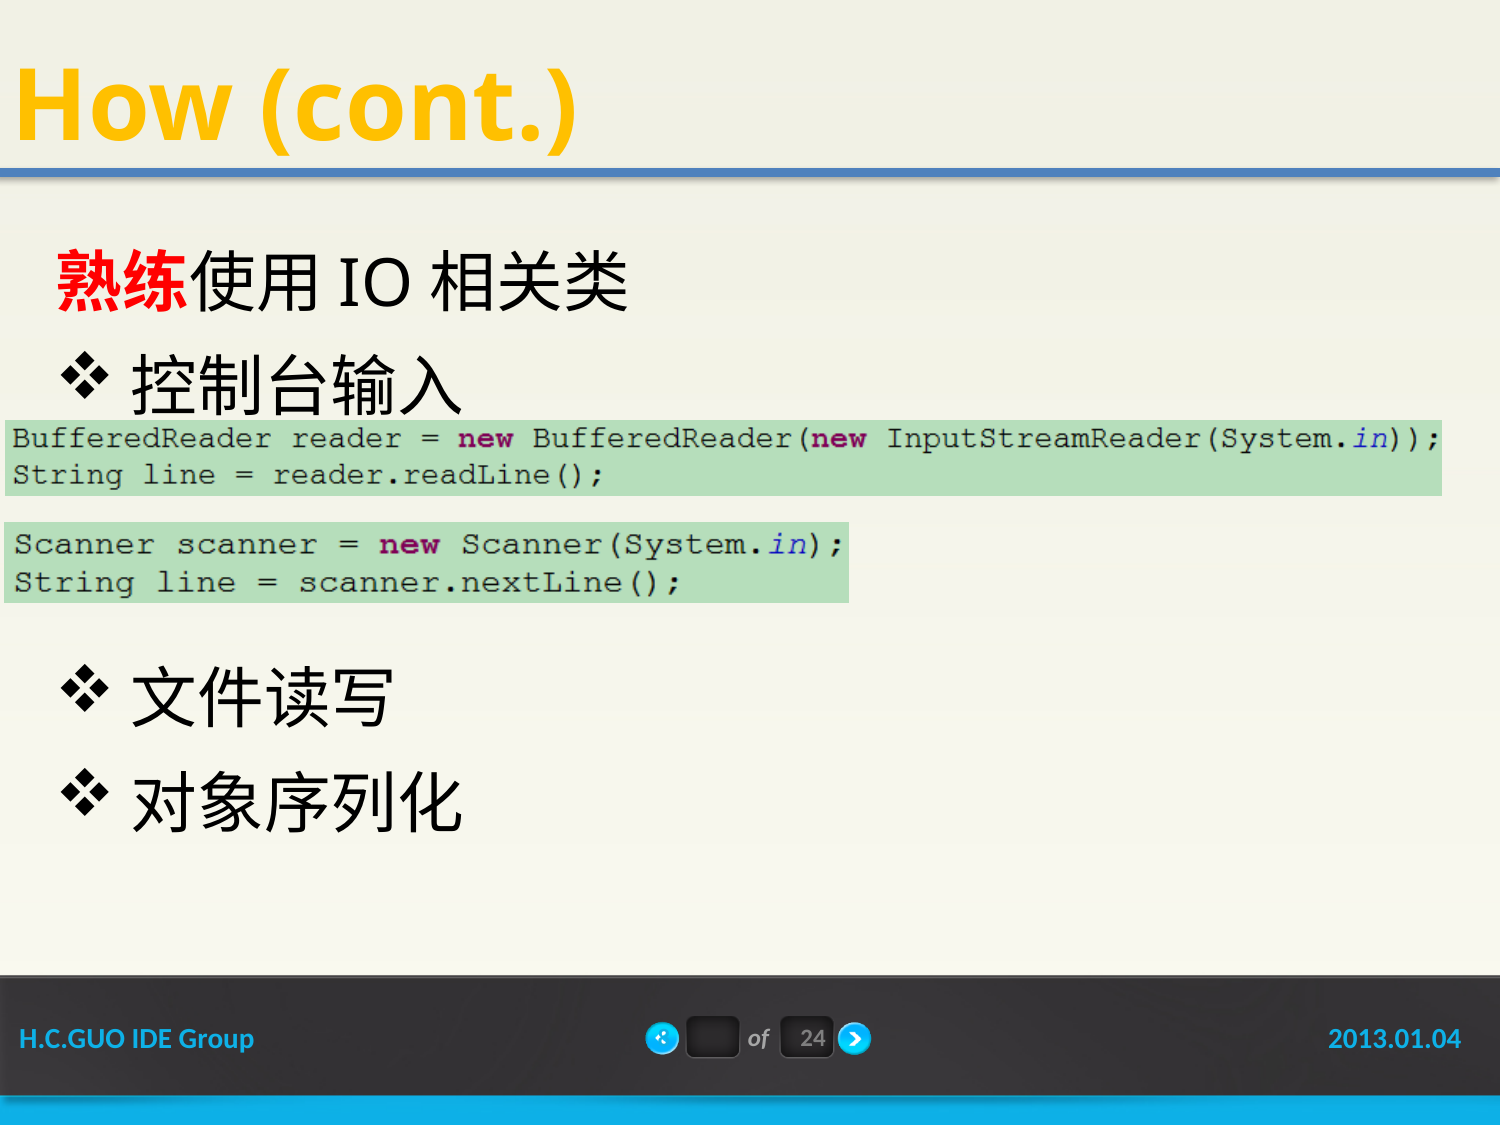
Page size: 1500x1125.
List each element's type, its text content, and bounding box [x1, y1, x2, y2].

picture [0, 177, 1500, 1096]
text_box 8 [642, 1014, 679, 1019]
text_box 8 [747, 1014, 773, 1059]
text_box How (cont.) [0, 5, 1105, 195]
text_box H.C.GUO IDE Group [4, 997, 377, 1076]
text_box 2013.01.04 [1104, 997, 1477, 1076]
text_box 熟练使用IO相关类 控制台输入 文件读写 对象序列化 [41, 207, 1477, 929]
picture [0, 0, 1500, 168]
